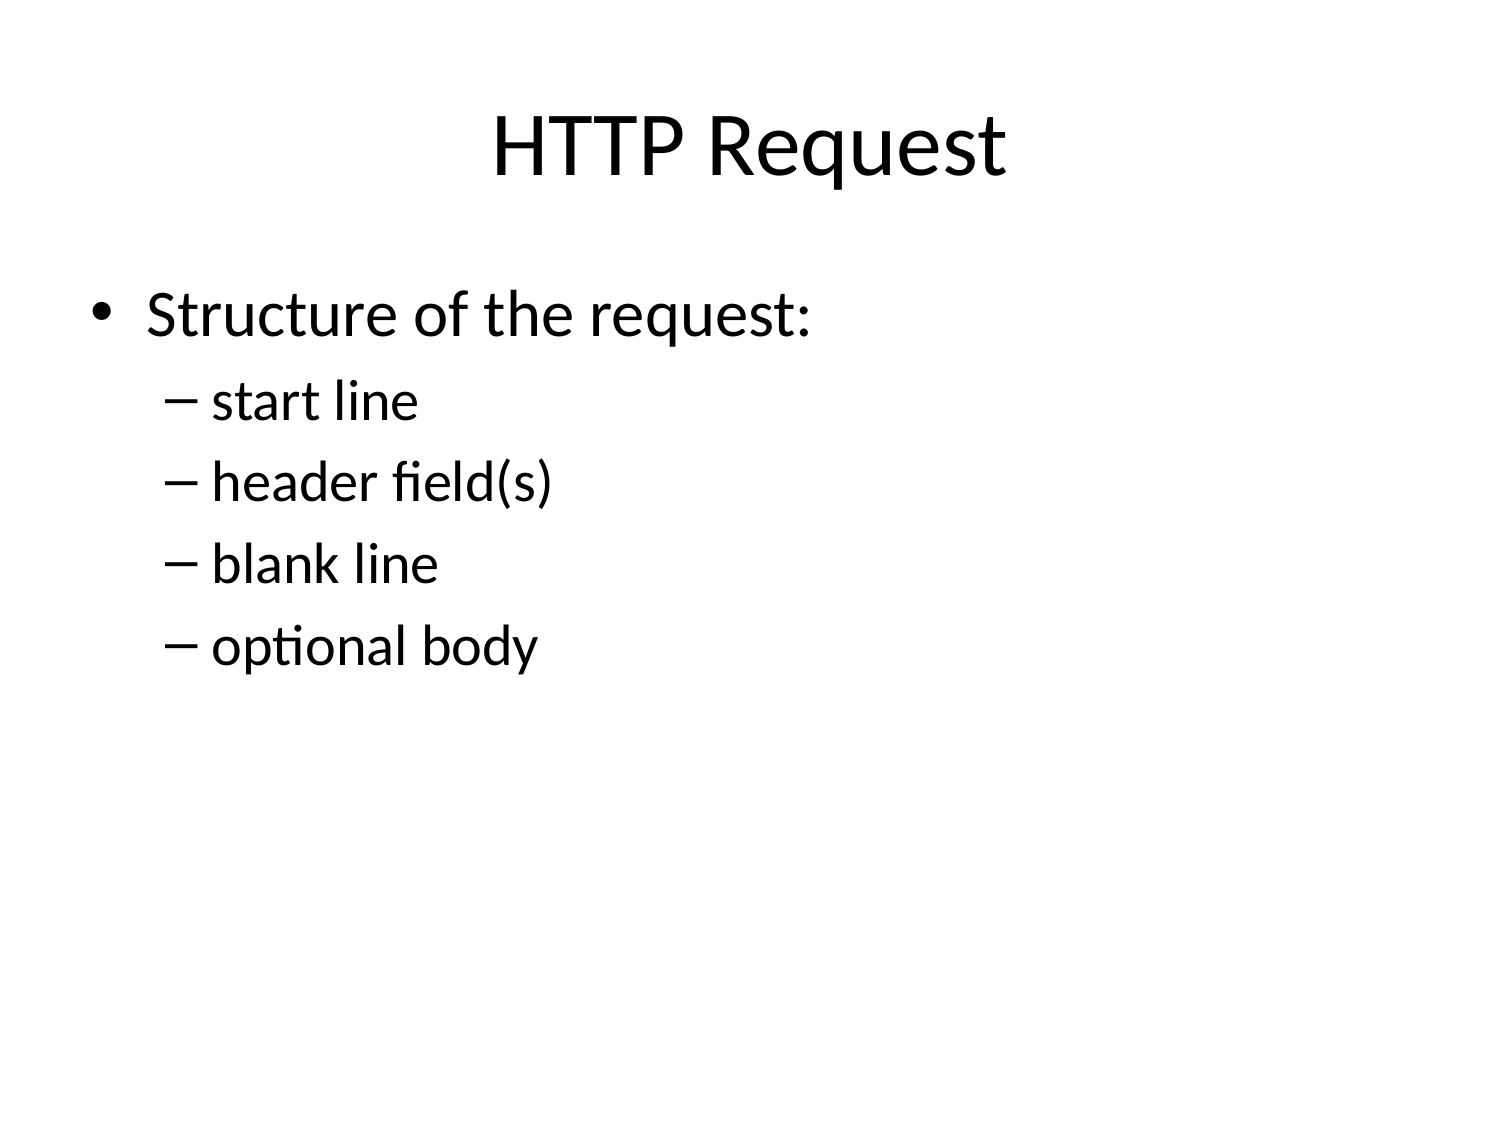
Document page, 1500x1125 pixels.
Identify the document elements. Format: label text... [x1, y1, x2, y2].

title HTTP Request [75, 45, 1425, 233]
list Structure of the request: start line header field(s) blank line optional body [75, 262, 1425, 1005]
